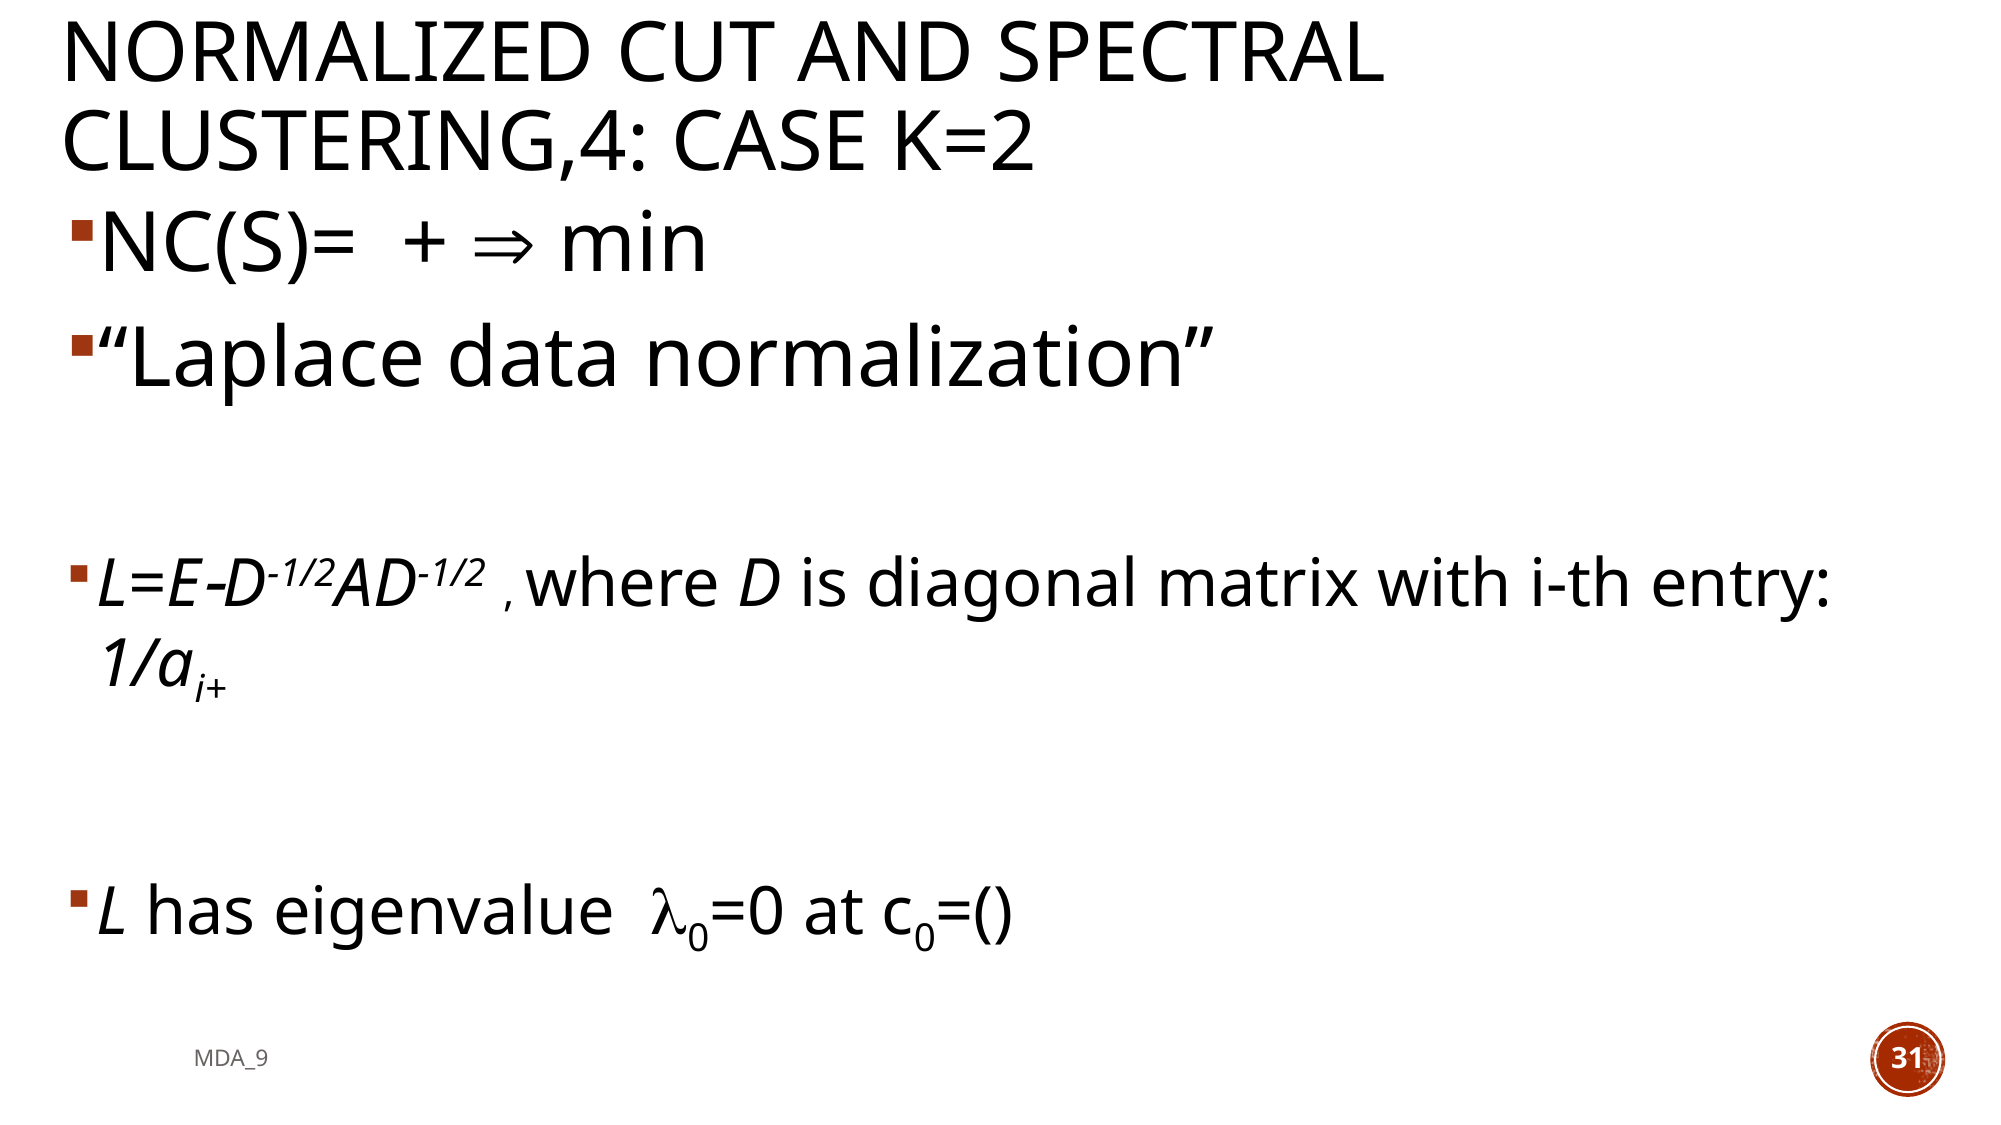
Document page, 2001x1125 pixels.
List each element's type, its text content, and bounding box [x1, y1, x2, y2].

title Normalized cut and spectral clustering,4: Case K=2 [45, 0, 1776, 198]
slide_number 31 [1855, 1028, 1961, 1089]
footer MDA_9 [178, 1028, 1217, 1089]
